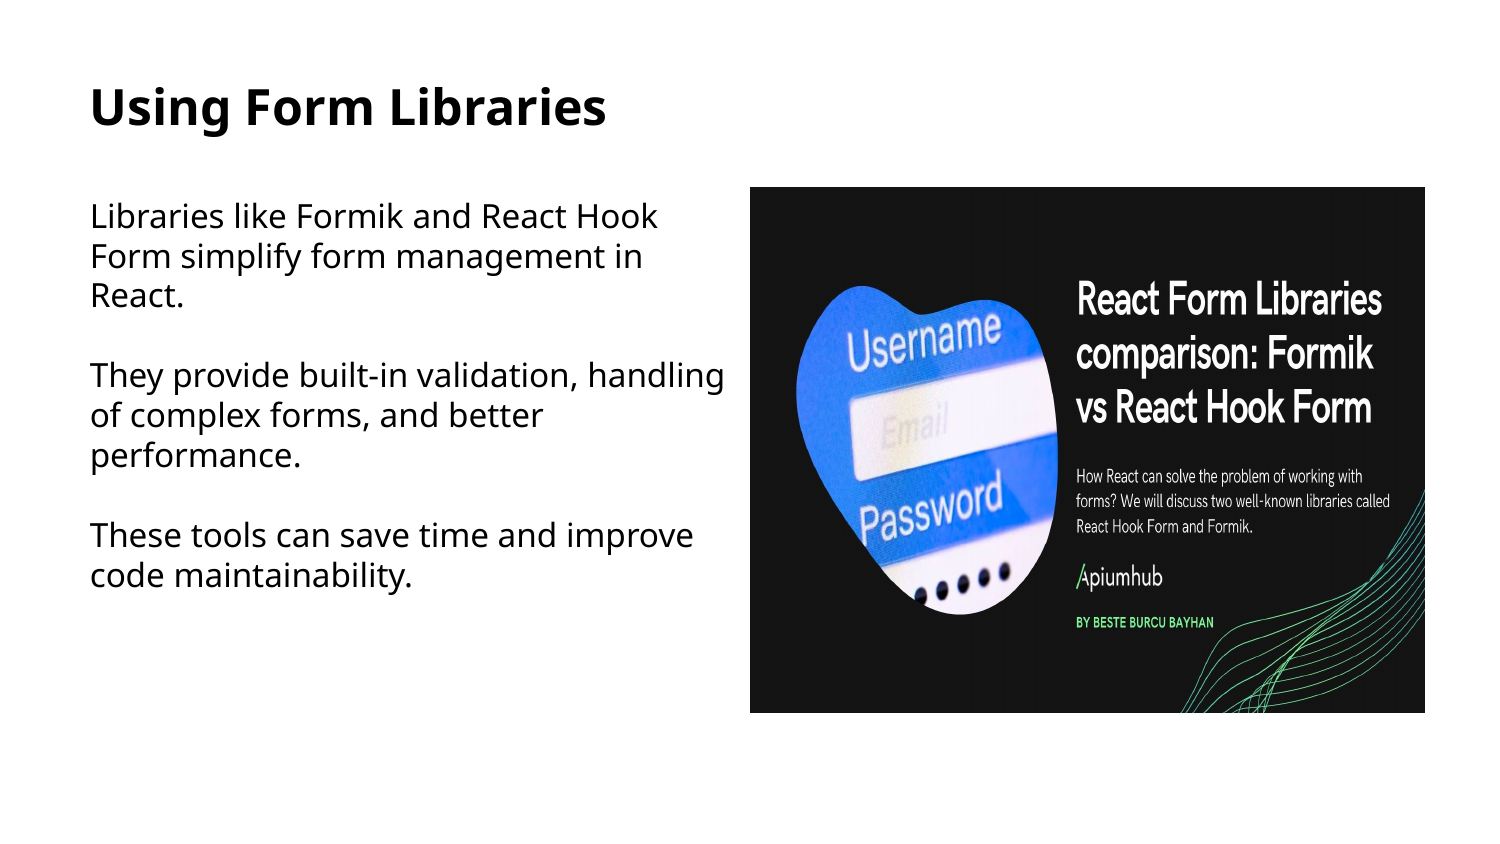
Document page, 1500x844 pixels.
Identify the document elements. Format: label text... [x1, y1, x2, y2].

text_box Using Form Libraries [74, 37, 1425, 173]
picture [749, 187, 1425, 713]
text_box Libraries like Formik and React Hook Form simplify form management in React. They provide built-in validation, handling of complex forms, and better performance. These tools can save time and improve code maintainability. [74, 187, 749, 713]
